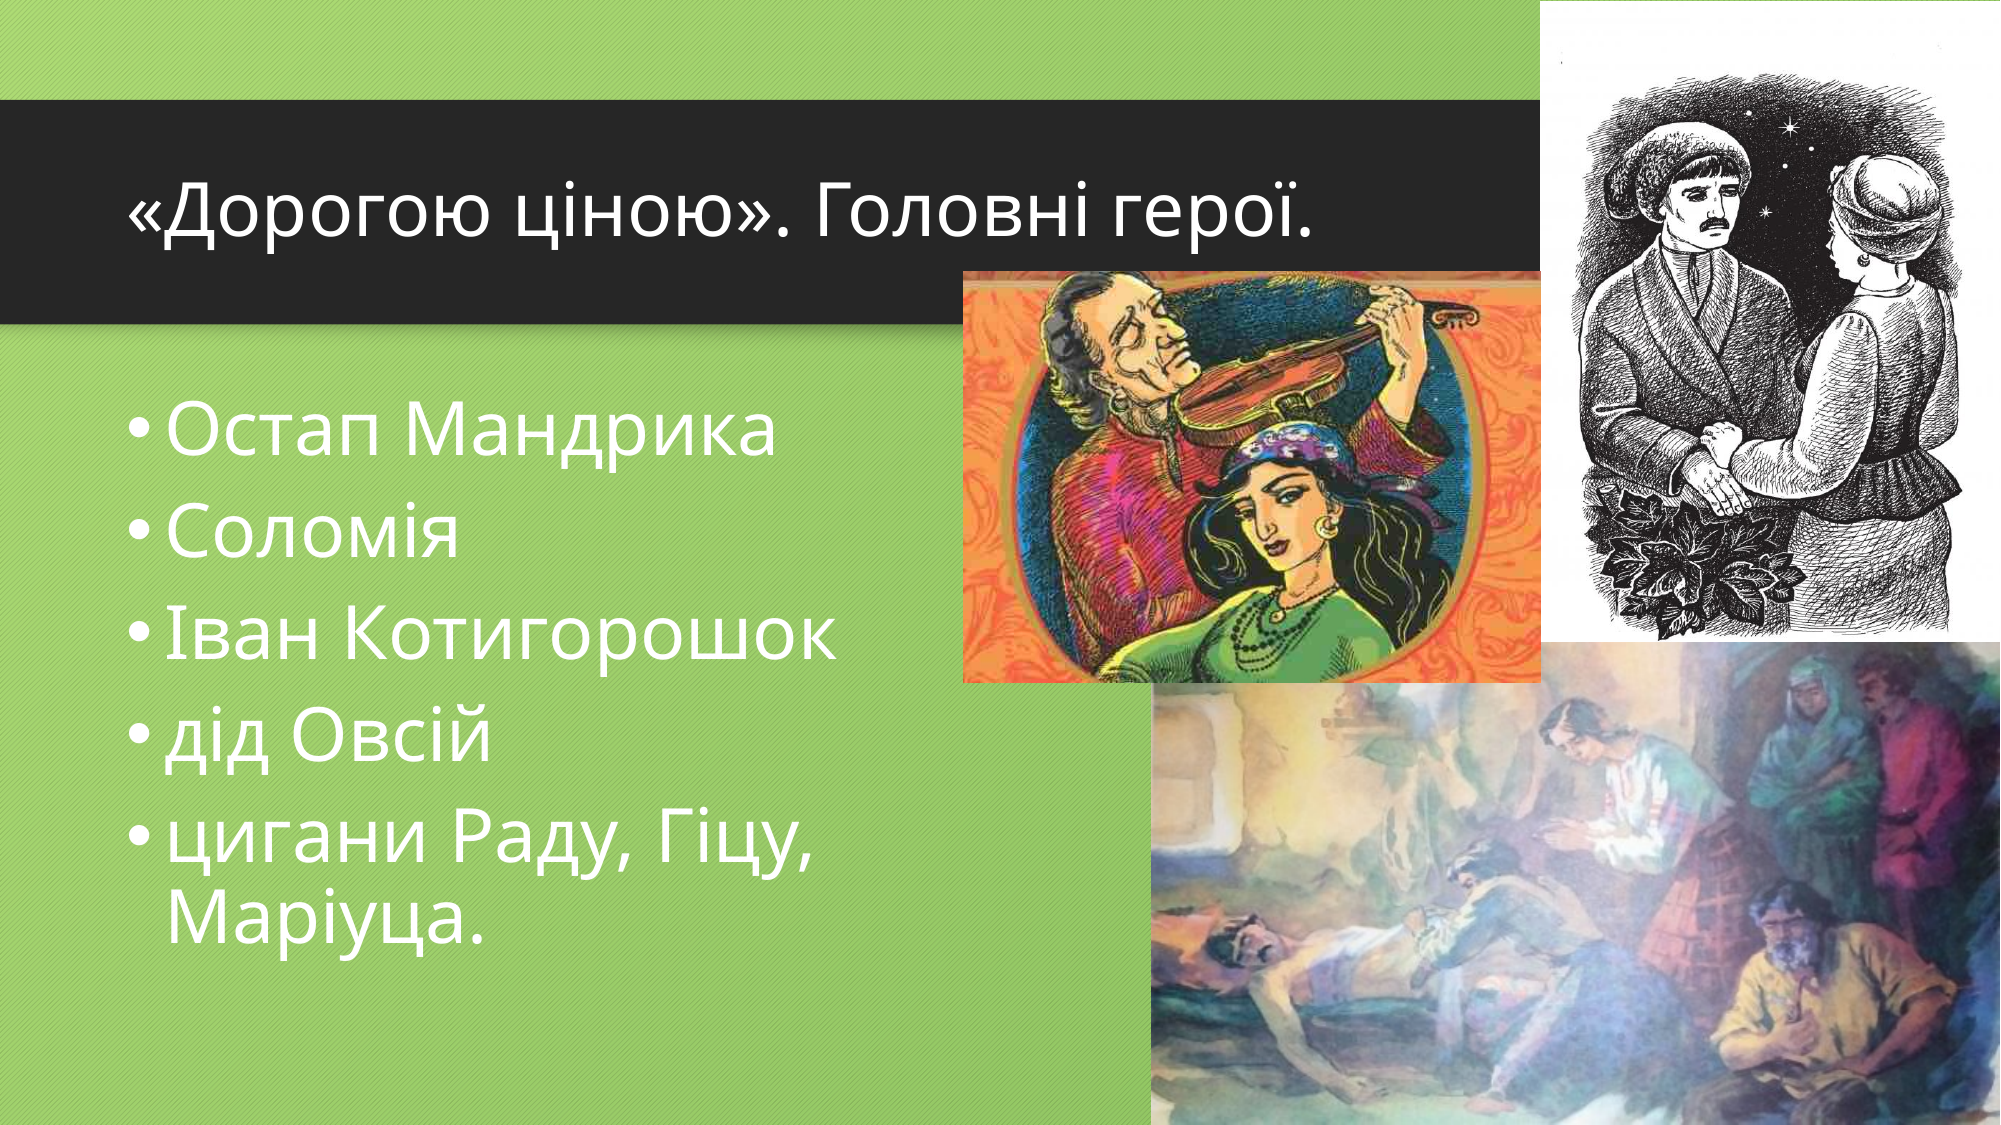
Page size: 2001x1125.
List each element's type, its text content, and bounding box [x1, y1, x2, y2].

picture [0, 0, 2000, 1125]
title «Дорогою ціною». Головні герої. [111, 123, 1539, 301]
list Остап Мандрика Соломія Іван Котигорошок дід Овсій цигани Раду, Гіцу, Маріуца. [111, 383, 896, 1052]
